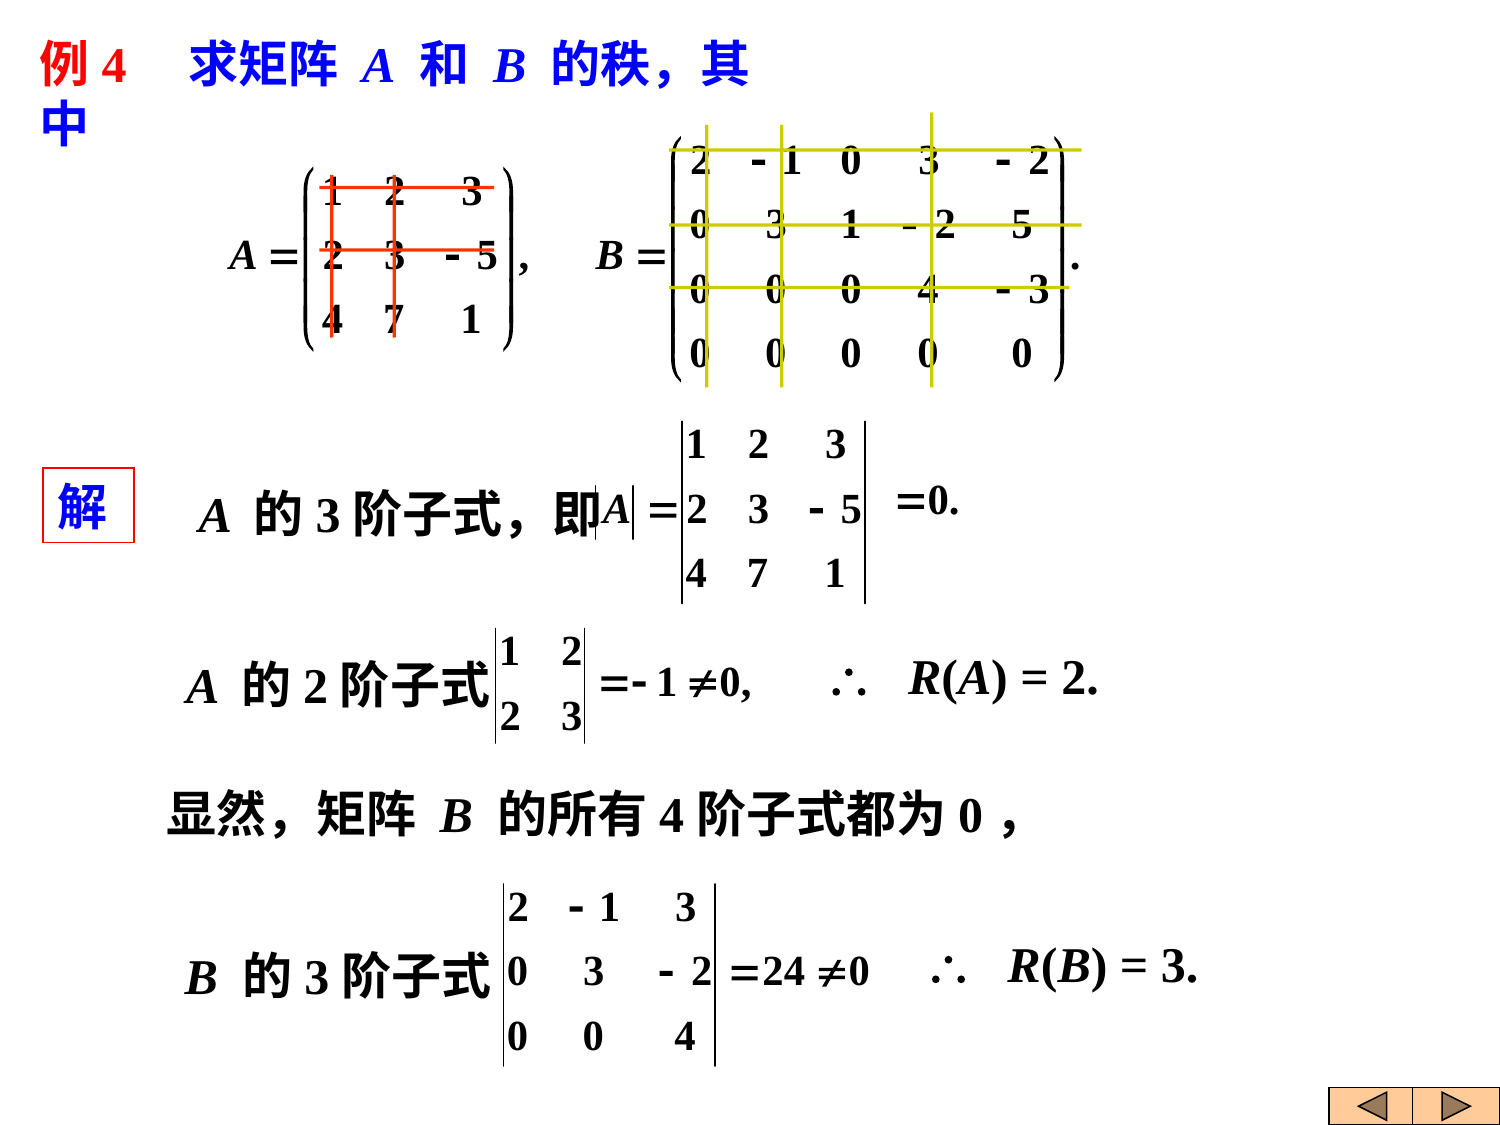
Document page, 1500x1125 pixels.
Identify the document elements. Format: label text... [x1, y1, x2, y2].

text_box A 的2阶子式 [171, 646, 487, 722]
text_box 解 [42, 467, 134, 543]
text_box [219, 130, 1088, 388]
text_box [587, 412, 876, 613]
text_box 例4 求矩阵 A 和 B 的秩，其中 [24, 24, 798, 160]
text_box 显然，矩阵 B 的所有4阶子式都为0， [151, 774, 1060, 850]
text_box B 的3阶子式 [169, 937, 495, 1013]
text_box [487, 621, 758, 750]
text_box A 的3阶子式，即 [183, 474, 587, 550]
slide_number [1074, 1025, 1425, 1100]
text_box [887, 474, 966, 525]
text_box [495, 874, 877, 1076]
text_box  R(A) = 2. [812, 637, 1115, 713]
text_box  R(B) = 3. [912, 924, 1214, 1000]
